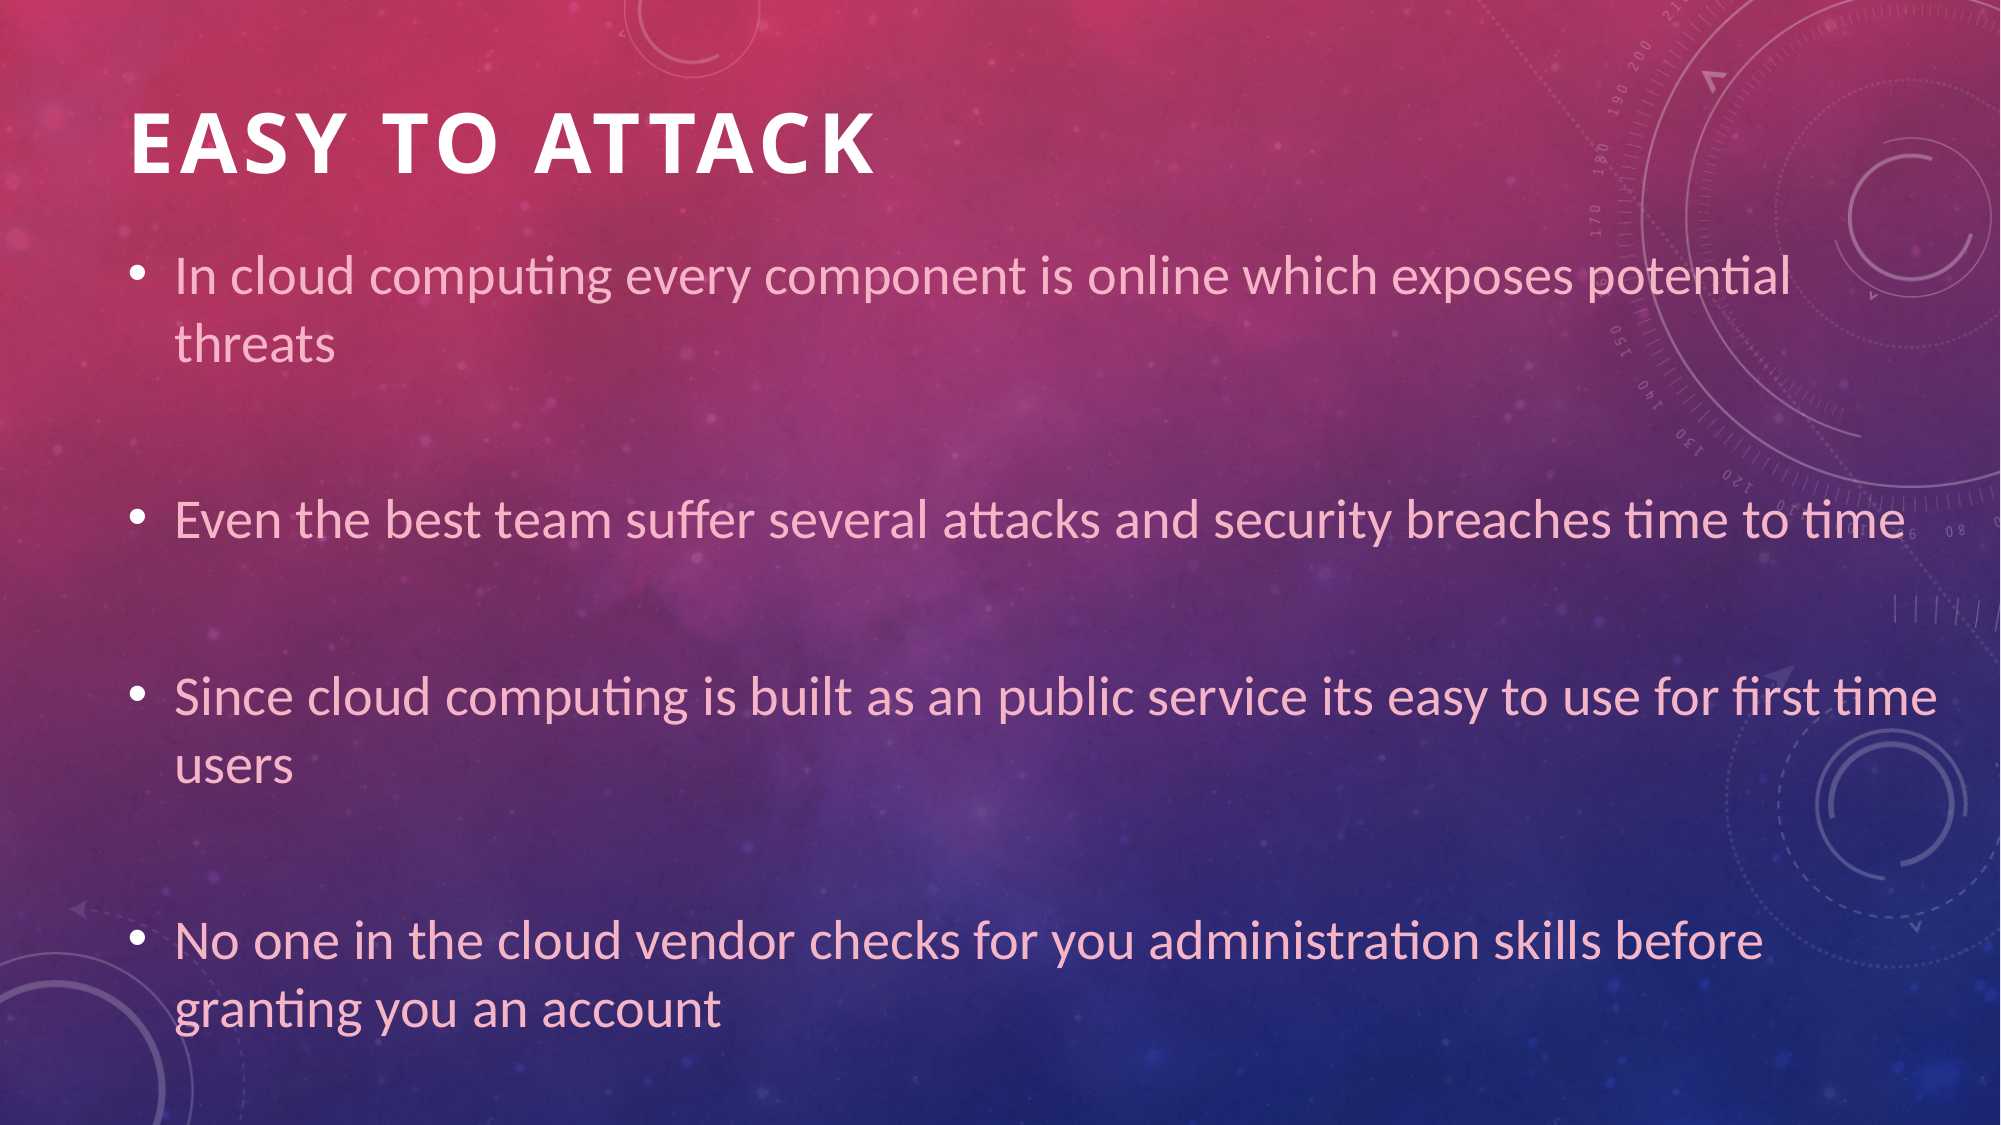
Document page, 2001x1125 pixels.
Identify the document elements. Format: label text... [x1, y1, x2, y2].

picture [0, 0, 2001, 1125]
list In cloud computing every component is online which exposes potential threats Even the best team suffer several attacks and security breaches time to time Since cloud computing is built as an public service its easy to use for first time users No one in the cloud vendor checks for you administration skills before granting you an account [112, 302, 1974, 1063]
title EASY to attack [112, 40, 1775, 240]
